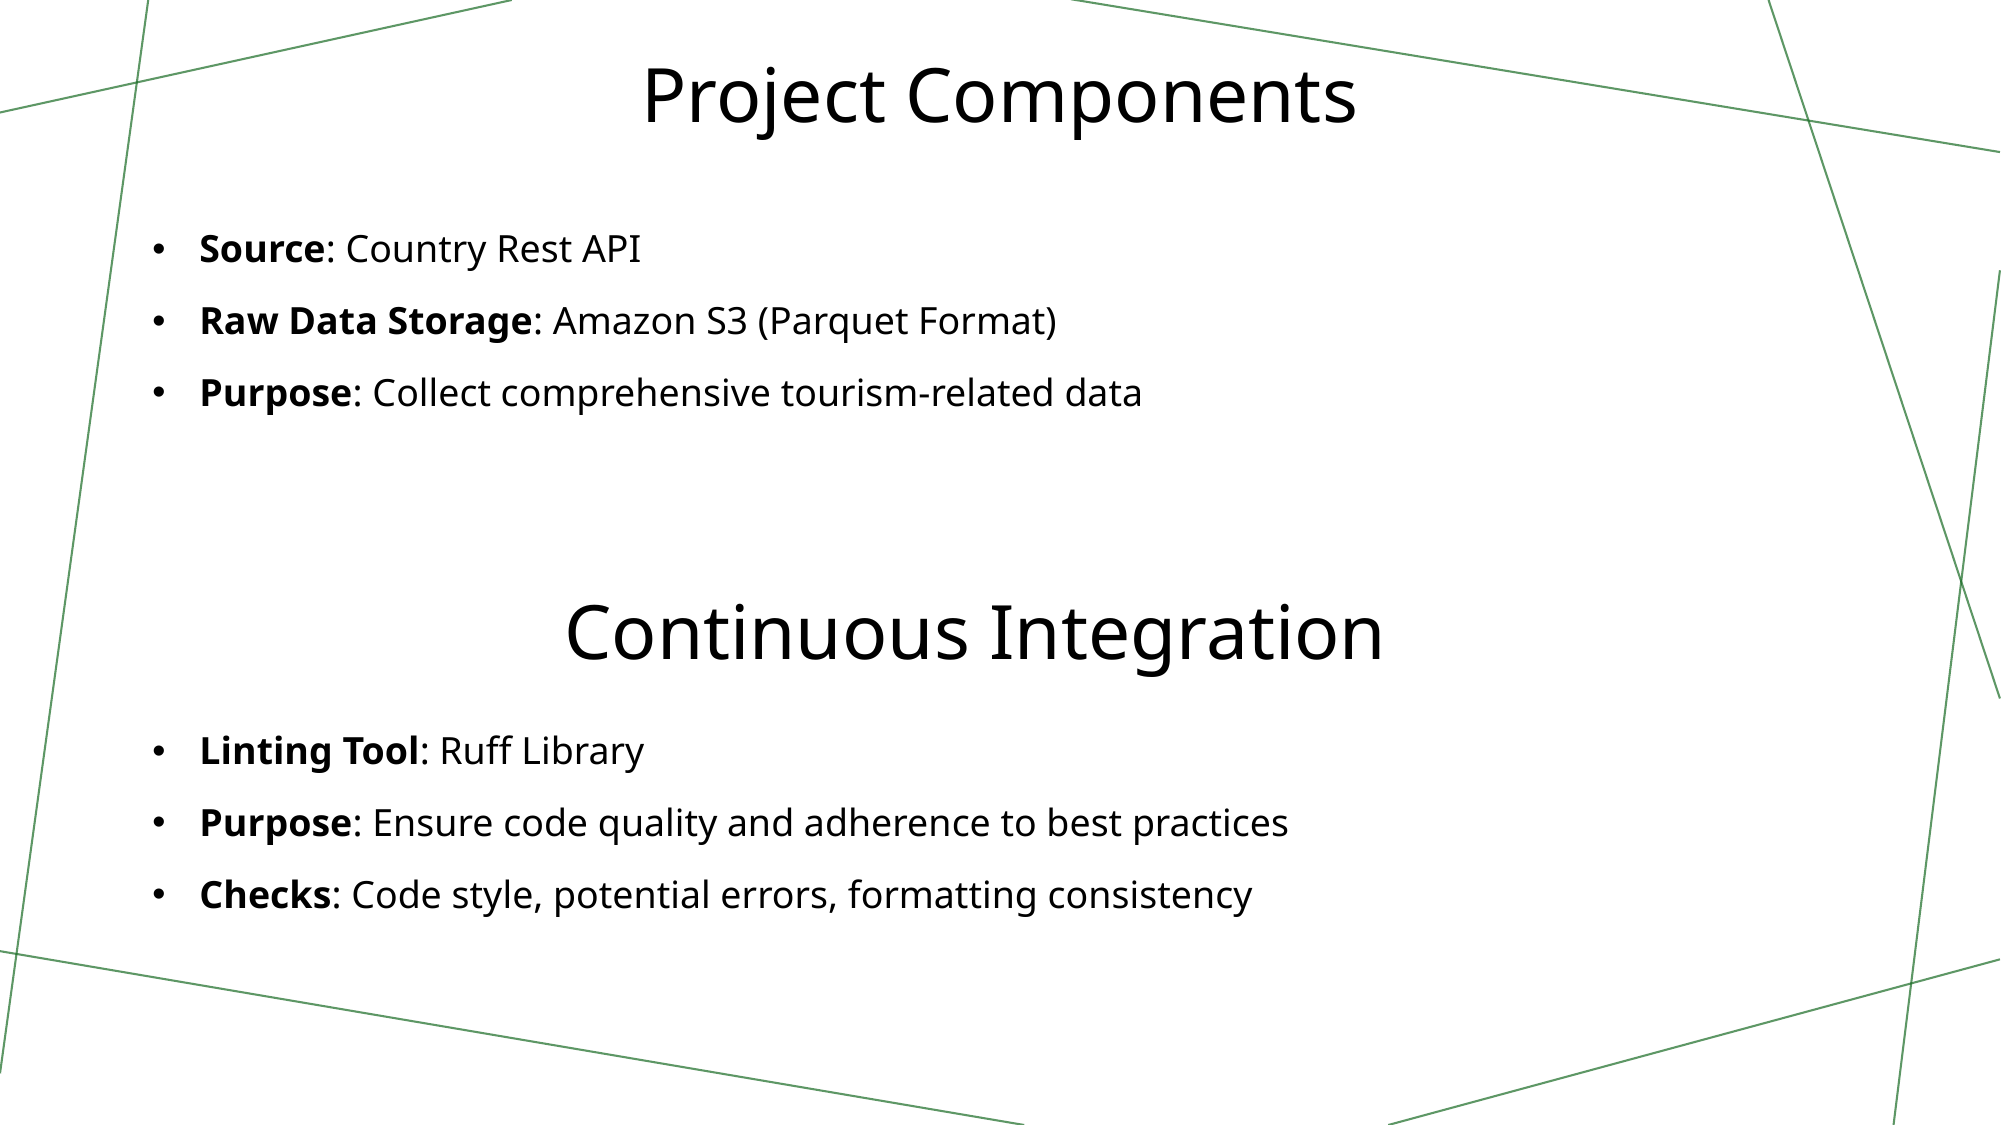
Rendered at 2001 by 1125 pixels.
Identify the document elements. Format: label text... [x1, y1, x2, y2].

list Source: Country Rest API Raw Data Storage: Amazon S3 (Parquet Format) Purpose: Collect comprehensive tourism-related data Linting Tool: Ruff Library Purpose: Ensure code quality and adherence to best practices Checks: Code style, potential errors, formatting consistency [137, 146, 1888, 1009]
text_box Continuous Integration [112, 562, 1838, 684]
title Project Components [137, 25, 1863, 146]
